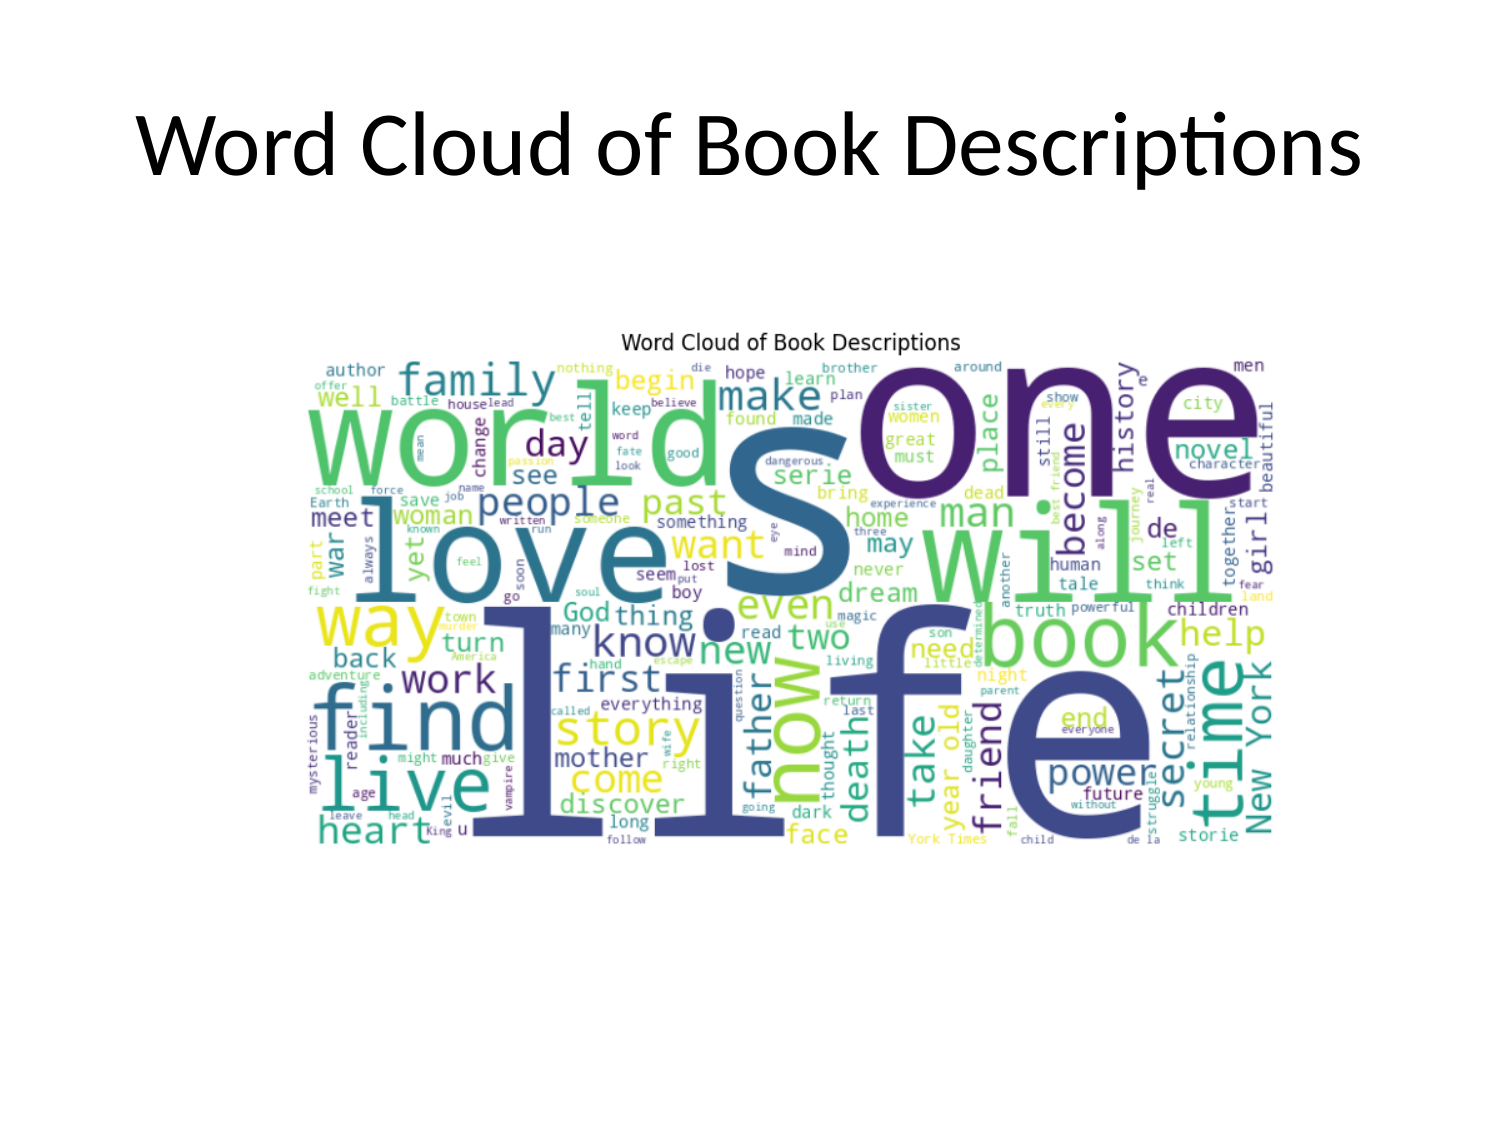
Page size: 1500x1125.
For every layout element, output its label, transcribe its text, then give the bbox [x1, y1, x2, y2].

picture [149, 224, 1401, 976]
title Word Cloud of Book Descriptions [75, 45, 1425, 233]
